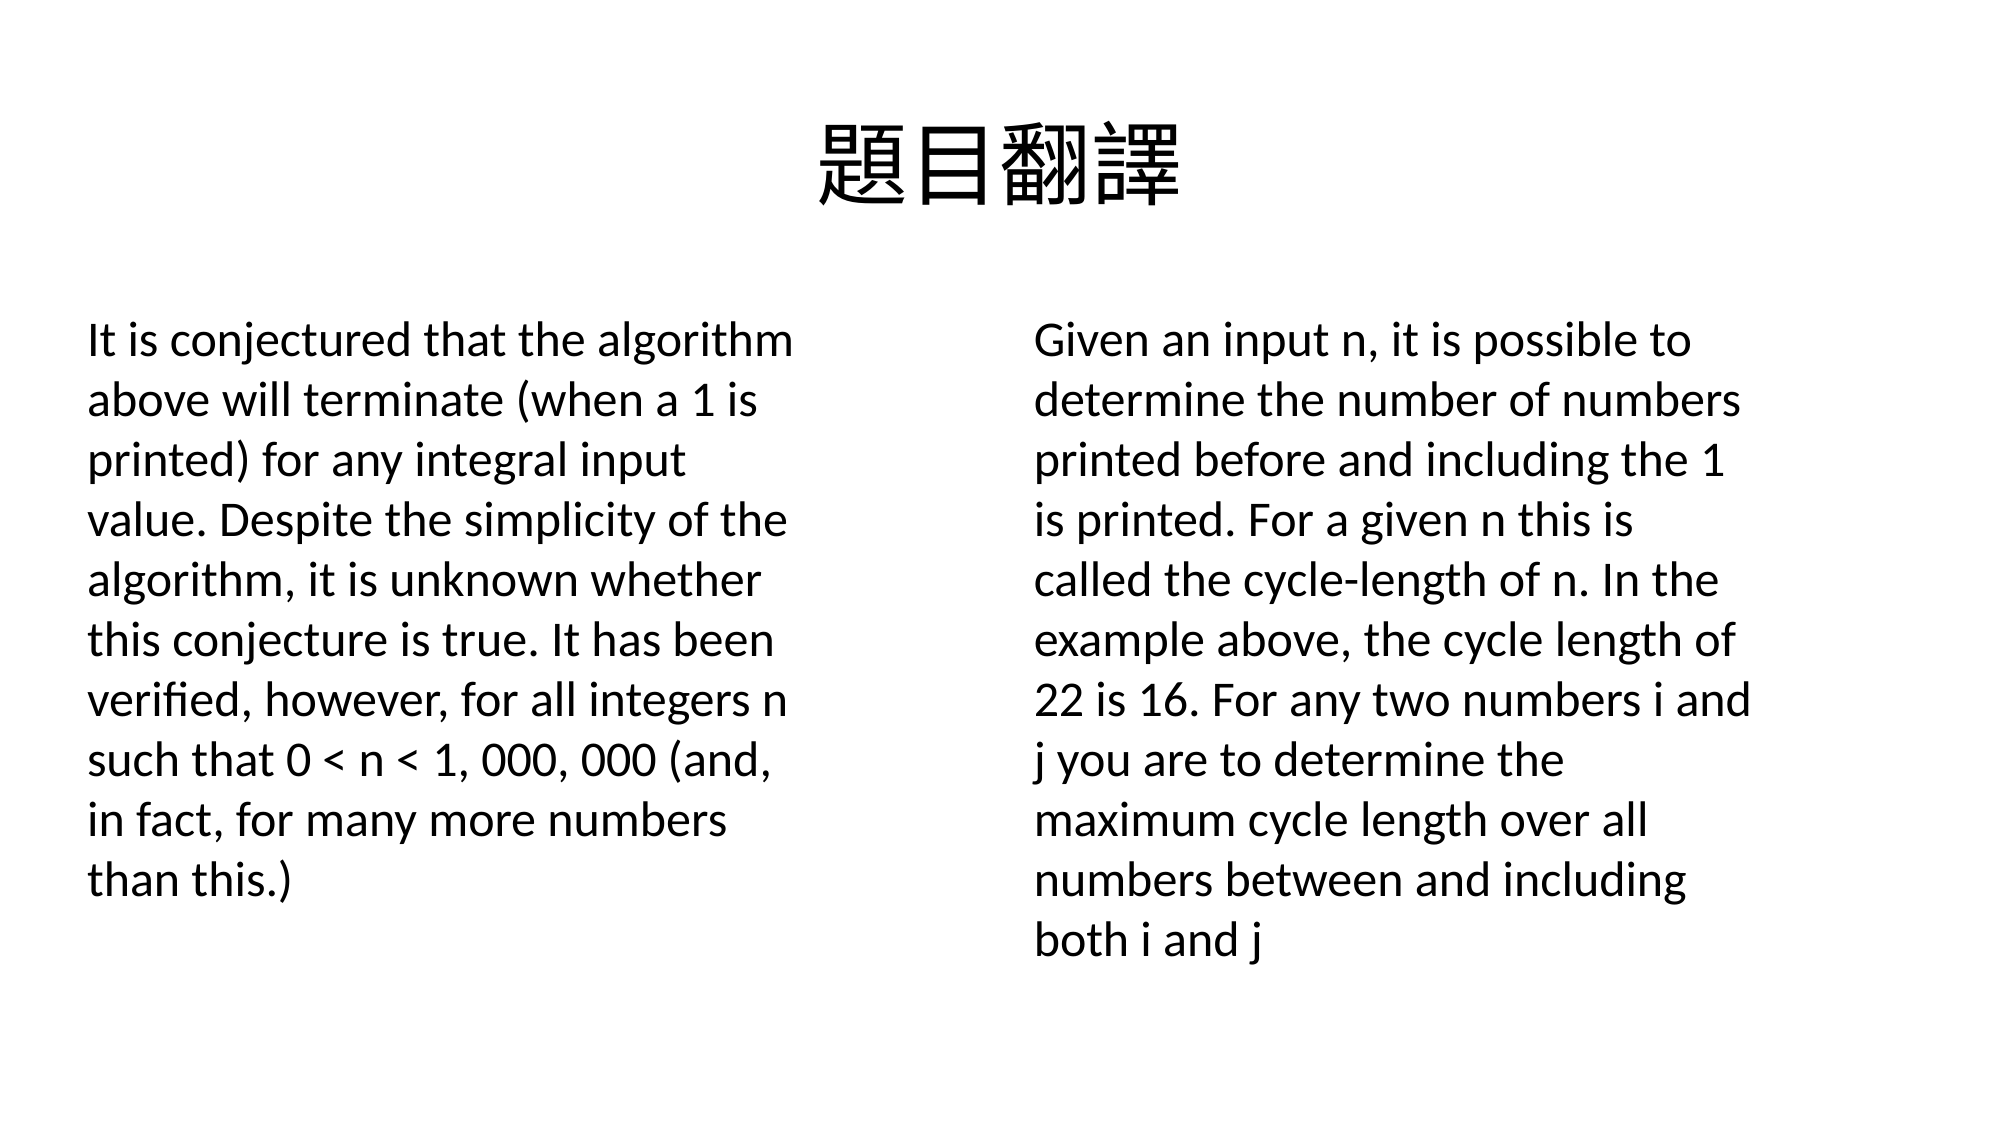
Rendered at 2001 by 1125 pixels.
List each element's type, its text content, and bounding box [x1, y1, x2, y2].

text_box Given an input n, it is possible to determine the number of numbers printed before and including the 1 is printed. For a given n this is called the cycle-length of n. In the example above, the cycle length of 22 is 16. For any two numbers i and j you are to determine the maximum cycle length over all numbers between and including both i and j [1018, 299, 1771, 975]
text_box It is conjectured that the algorithm above will terminate (when a 1 is printed) for any integral input value. Despite the simplicity of the algorithm, it is unknown whether this conjecture is true. It has been verified, however, for all integers n such that 0 < n < 1, 000, 000 (and, in fact, for many more numbers than this.) [72, 299, 825, 915]
title 題目翻譯 [137, 59, 1863, 278]
